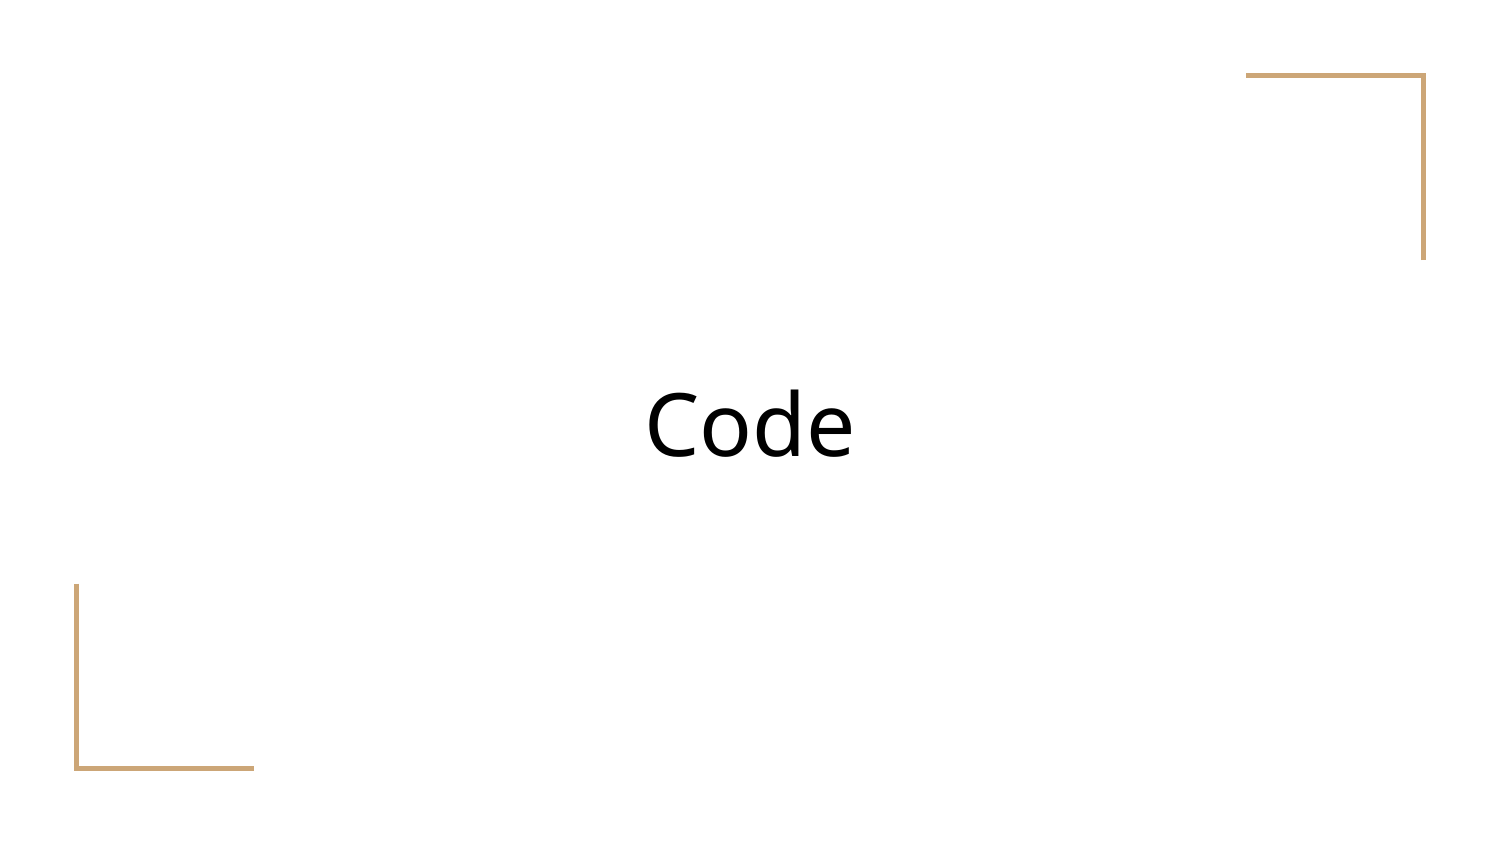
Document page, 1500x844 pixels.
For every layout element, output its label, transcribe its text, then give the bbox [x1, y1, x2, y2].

title Code [126, 296, 1374, 548]
